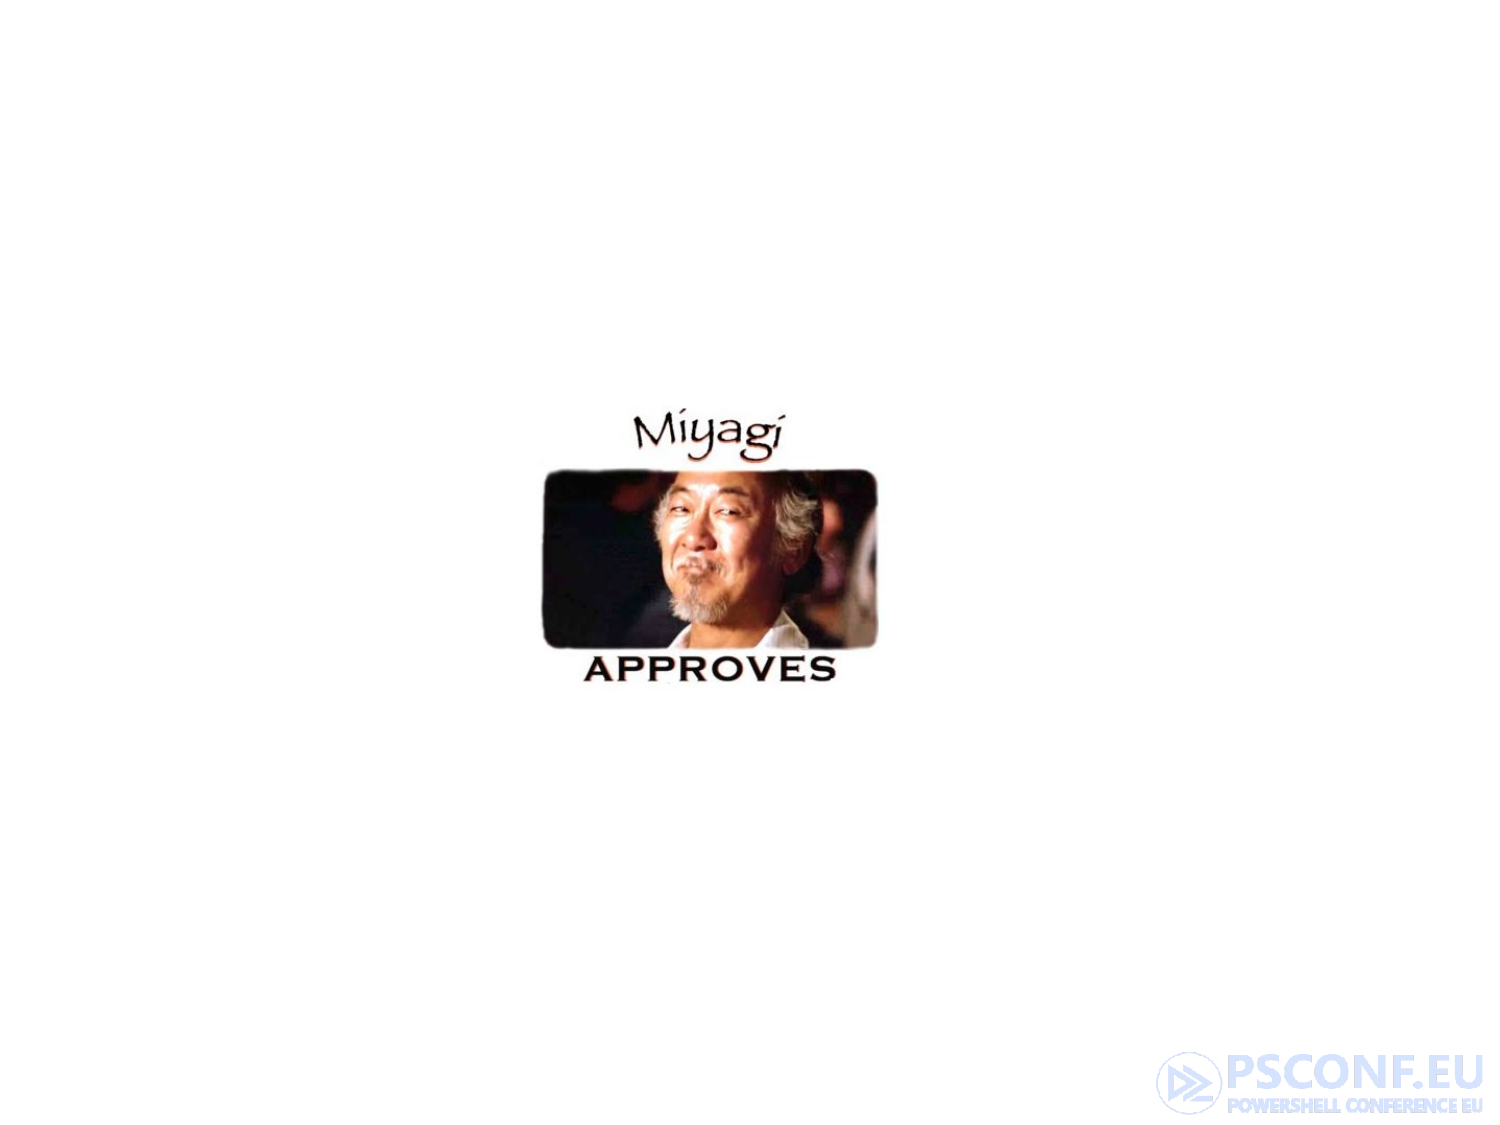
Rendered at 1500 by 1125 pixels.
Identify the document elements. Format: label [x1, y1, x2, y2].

picture [403, 373, 1010, 717]
